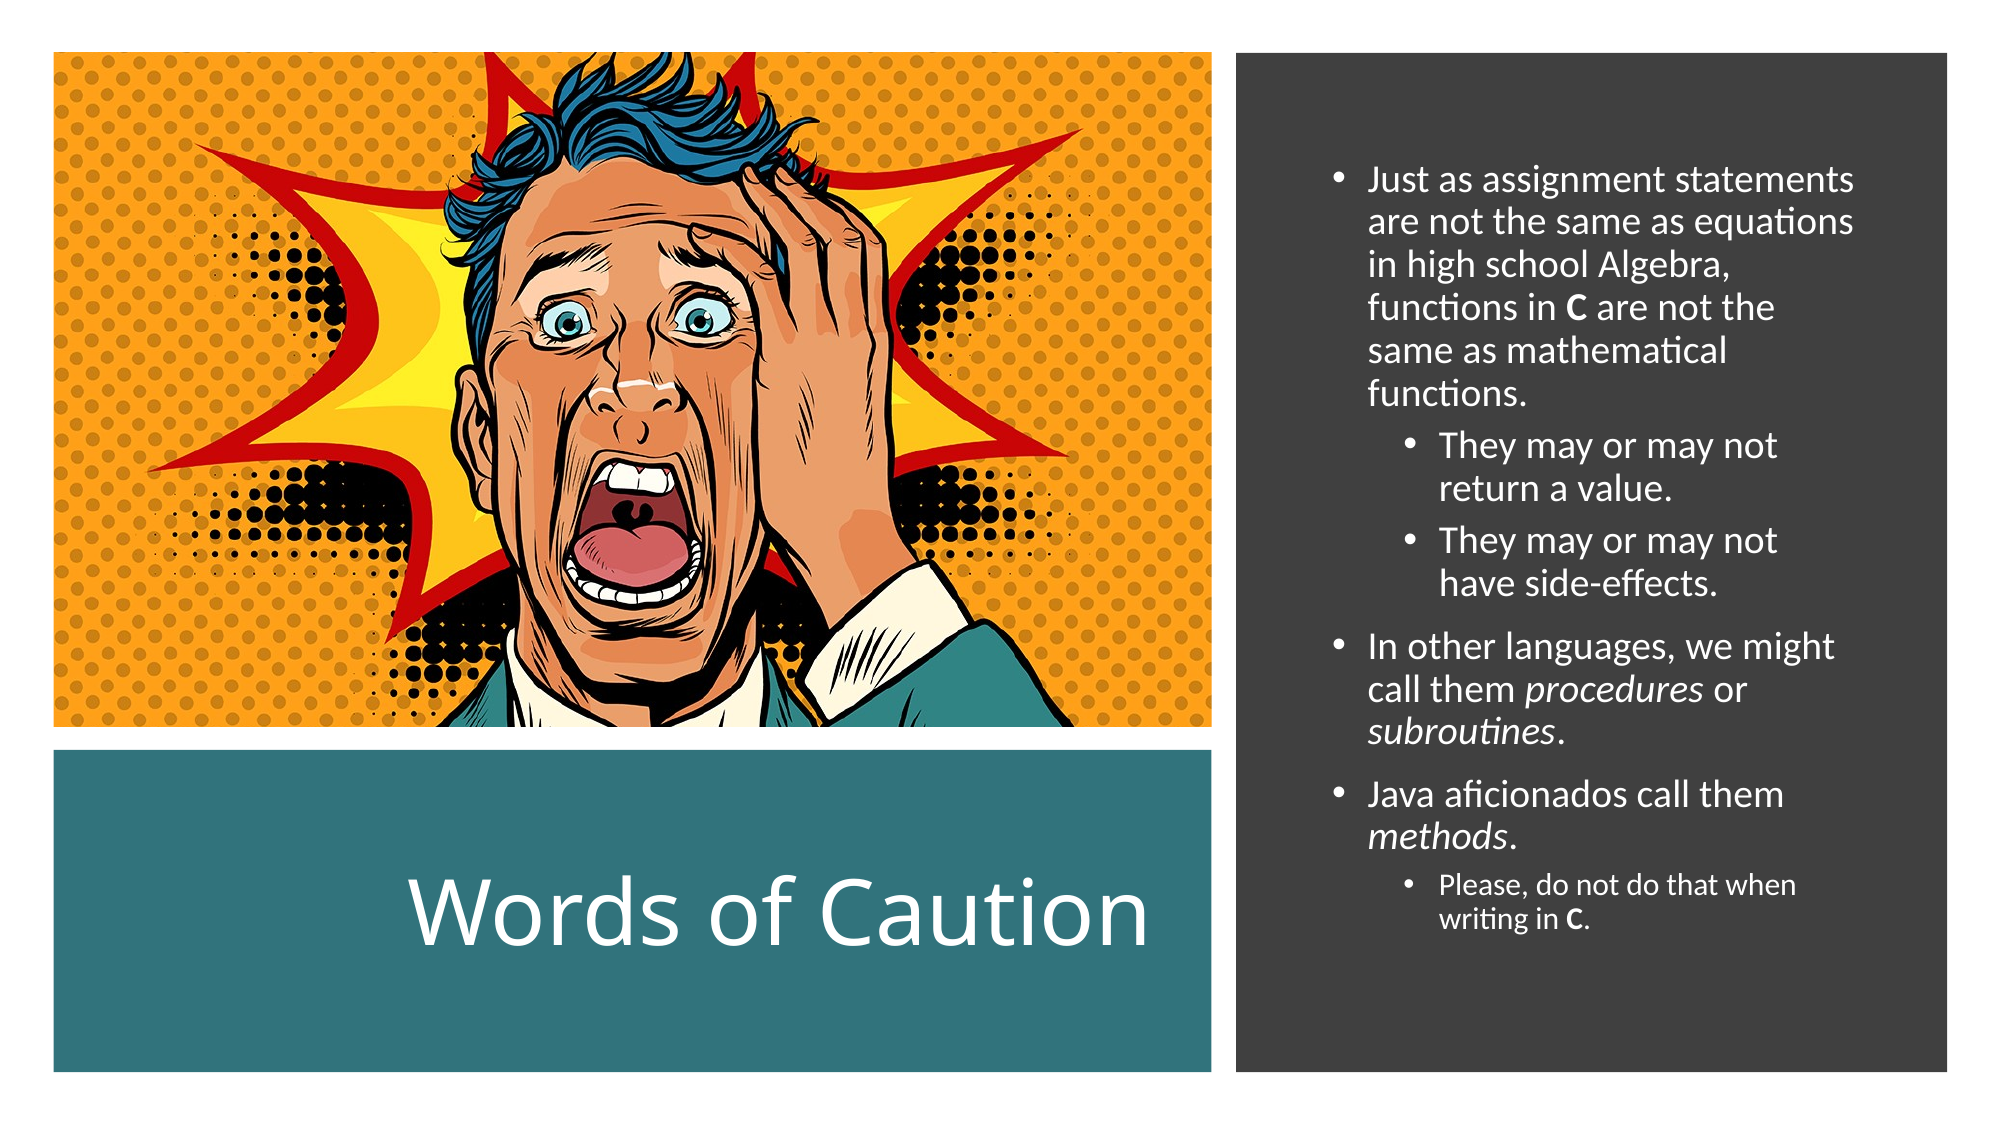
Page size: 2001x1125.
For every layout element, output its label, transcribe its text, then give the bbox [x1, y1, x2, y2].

list Just as assignment statements are not the same as equations in high school Algebra, functions in C are not the same as mathematical functions. They may or may not return a value. They may or may not have side-effects. In other languages, we might call them procedures or subroutines. Java aficionados call them methods. Please, do not do that when writing in C. [1317, 150, 1879, 947]
text_box [53, 749, 1212, 1073]
title Words of Caution [85, 782, 1168, 1049]
text_box [1235, 52, 1948, 1073]
picture [53, 52, 1212, 727]
